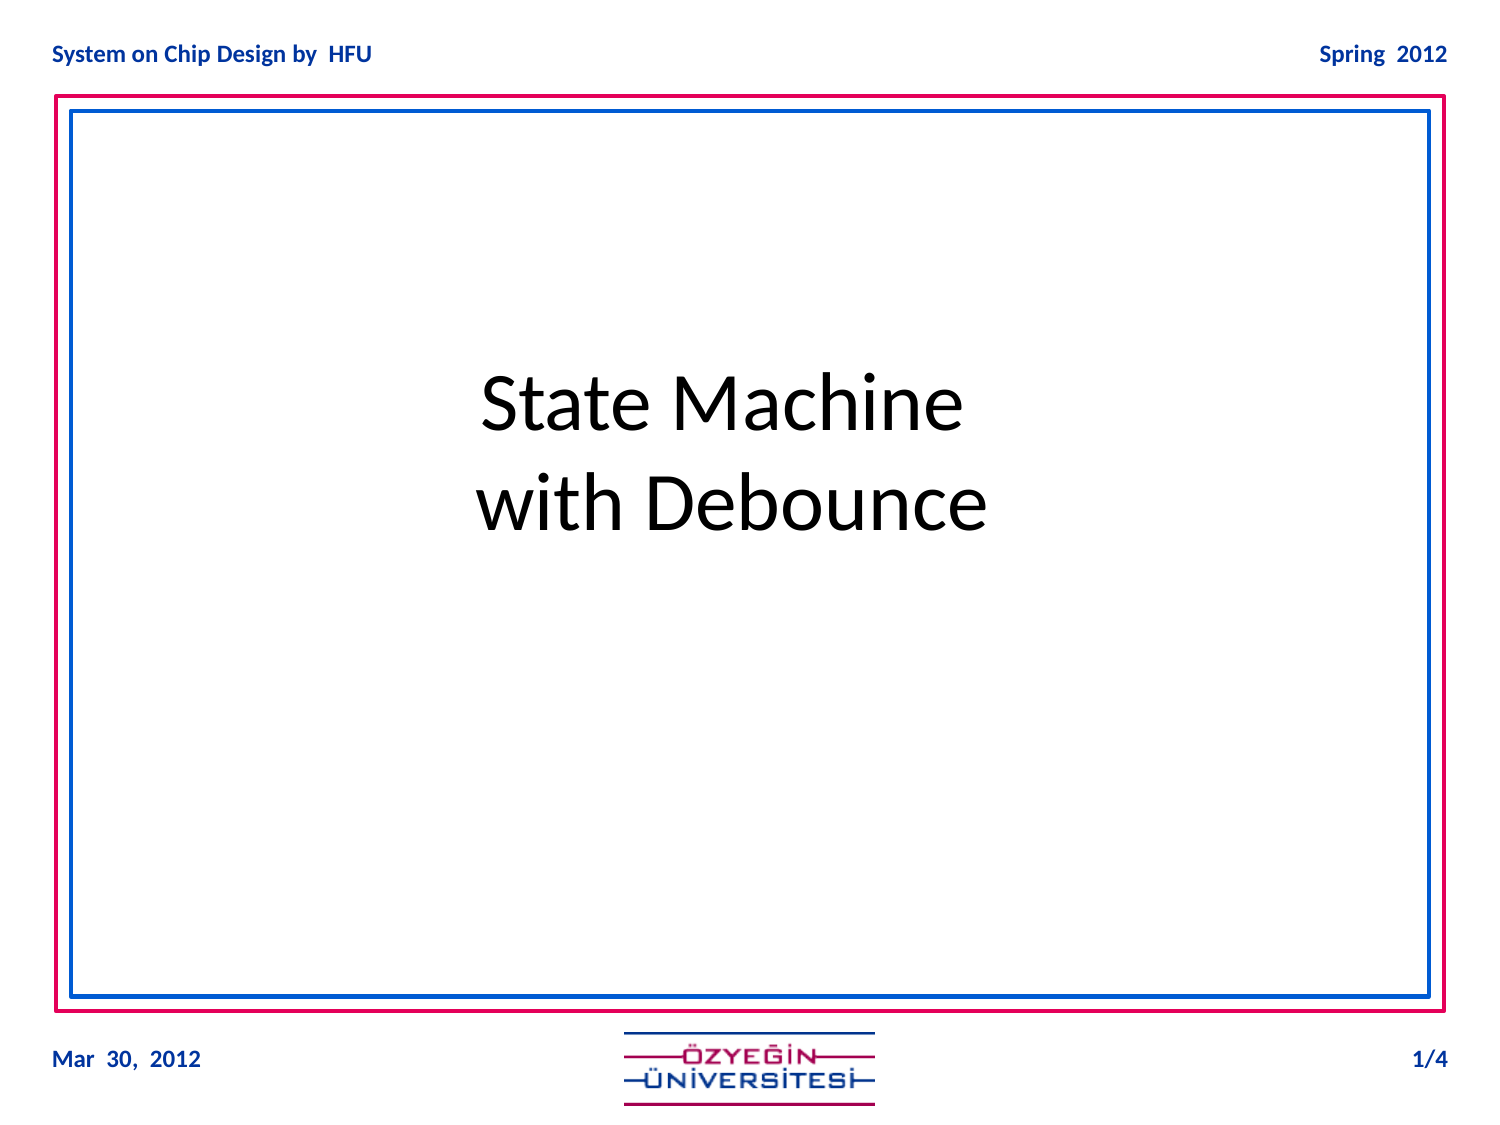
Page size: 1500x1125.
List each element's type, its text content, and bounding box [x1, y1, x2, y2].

picture [624, 1032, 875, 1106]
text_box State Machine with Debounce [360, 339, 1105, 555]
